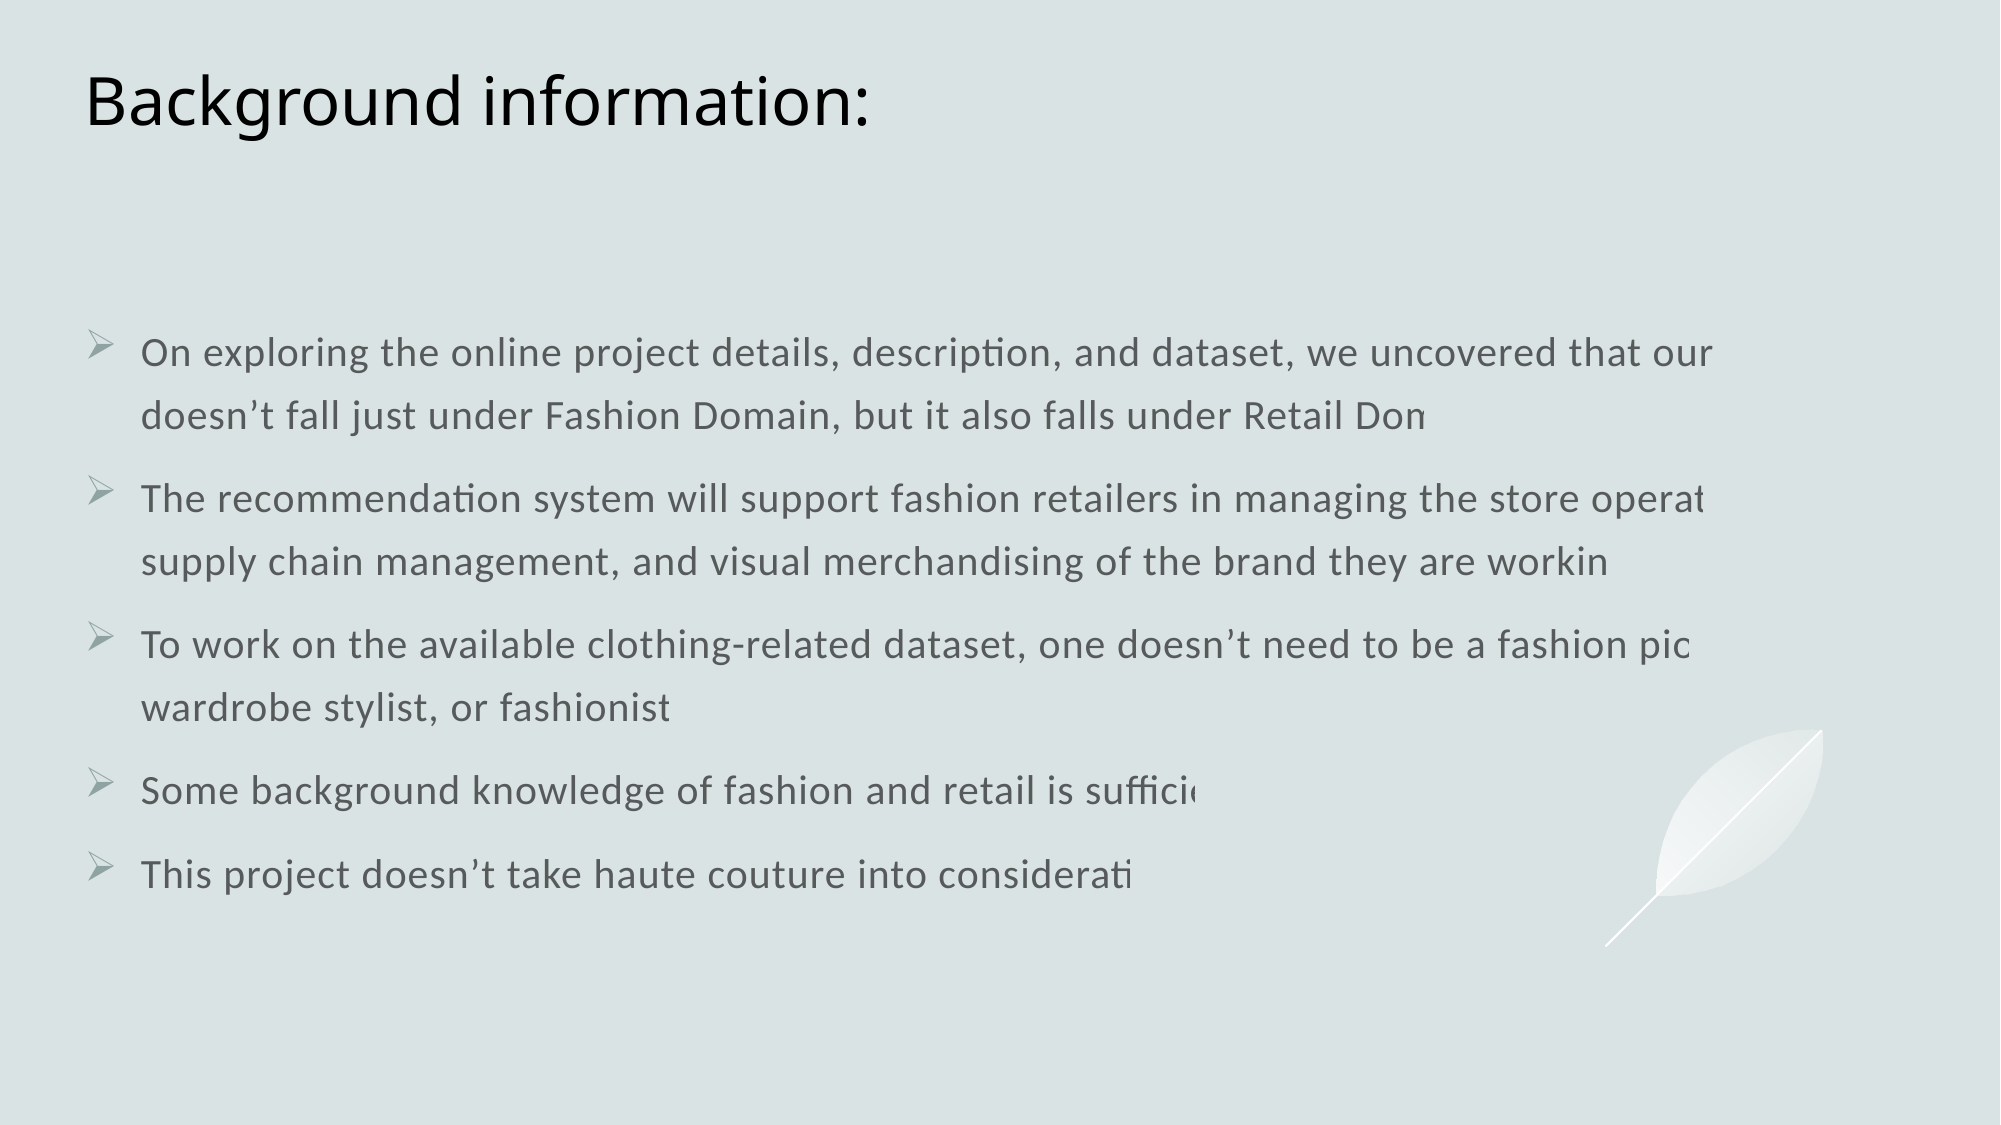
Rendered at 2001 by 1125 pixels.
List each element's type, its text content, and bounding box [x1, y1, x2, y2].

subtitle On exploring the online project details, description, and dataset, we uncovered that our topic doesn’t fall just under Fashion Domain, but it also falls under Retail Domain. The recommendation system will support fashion retailers in managing the store operations, supply chain management, and visual merchandising of the brand they are working for. To work on the available clothing-related dataset, one doesn’t need to be a fashion pioneer, wardrobe stylist, or fashionista. Some background knowledge of fashion and retail is sufficient. This project doesn’t take haute couture into consideration. [69, 226, 1917, 983]
title Background information: [69, 22, 1888, 147]
